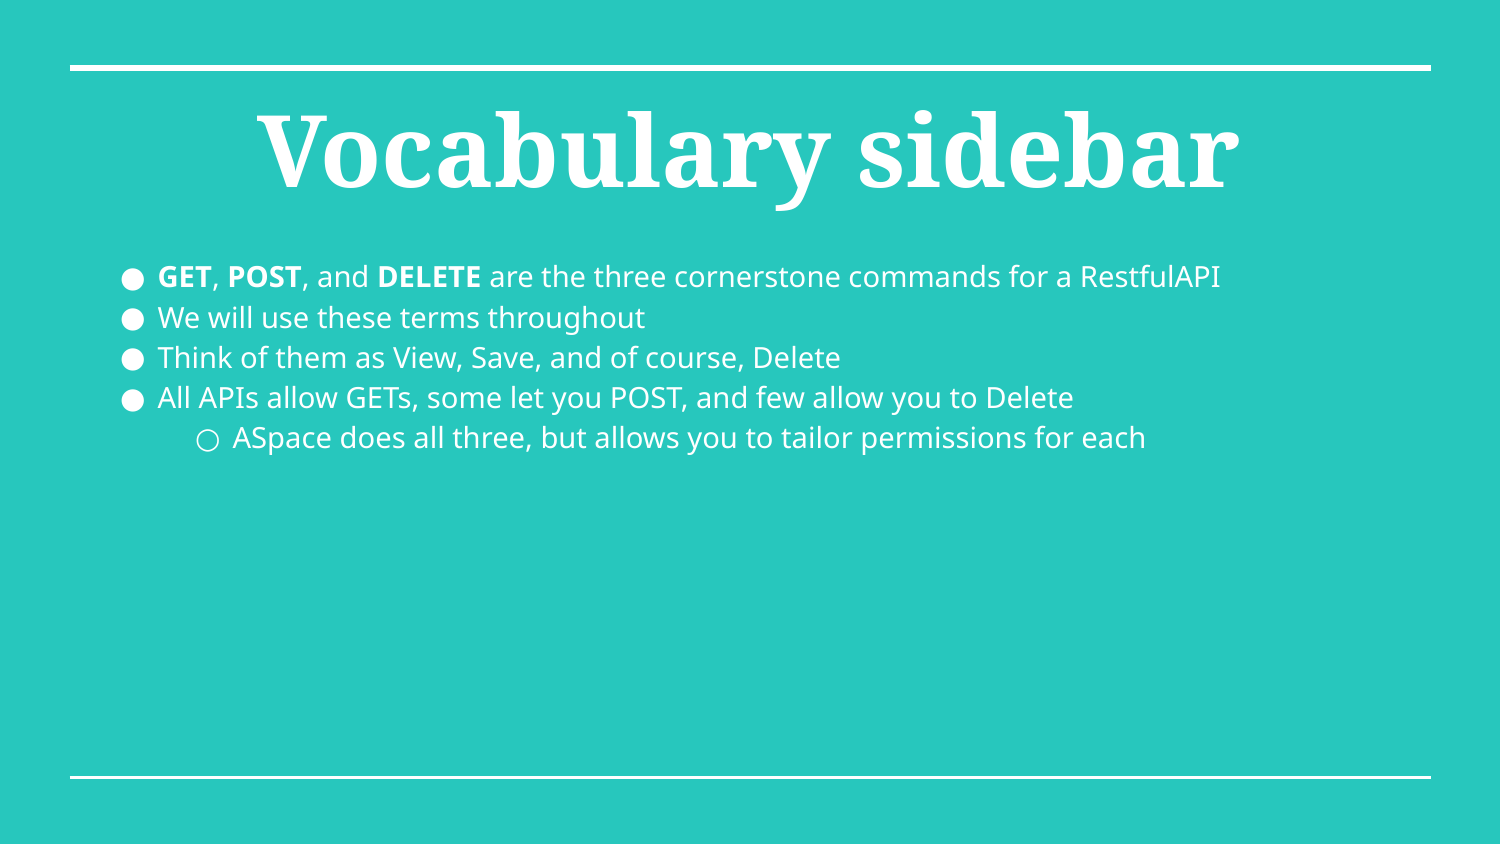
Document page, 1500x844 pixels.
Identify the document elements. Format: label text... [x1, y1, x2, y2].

text_box GET, POST, and DELETE are the three cornerstone commands for a RestfulAPI We will use these terms throughout Think of them as View, Save, and of course, Delete All APIs allow GETs, some let you POST, and few allow you to Delete ASpace does all three, but allows you to tailor permissions for each [67, 238, 1431, 717]
title Vocabulary sidebar [68, 46, 1430, 238]
